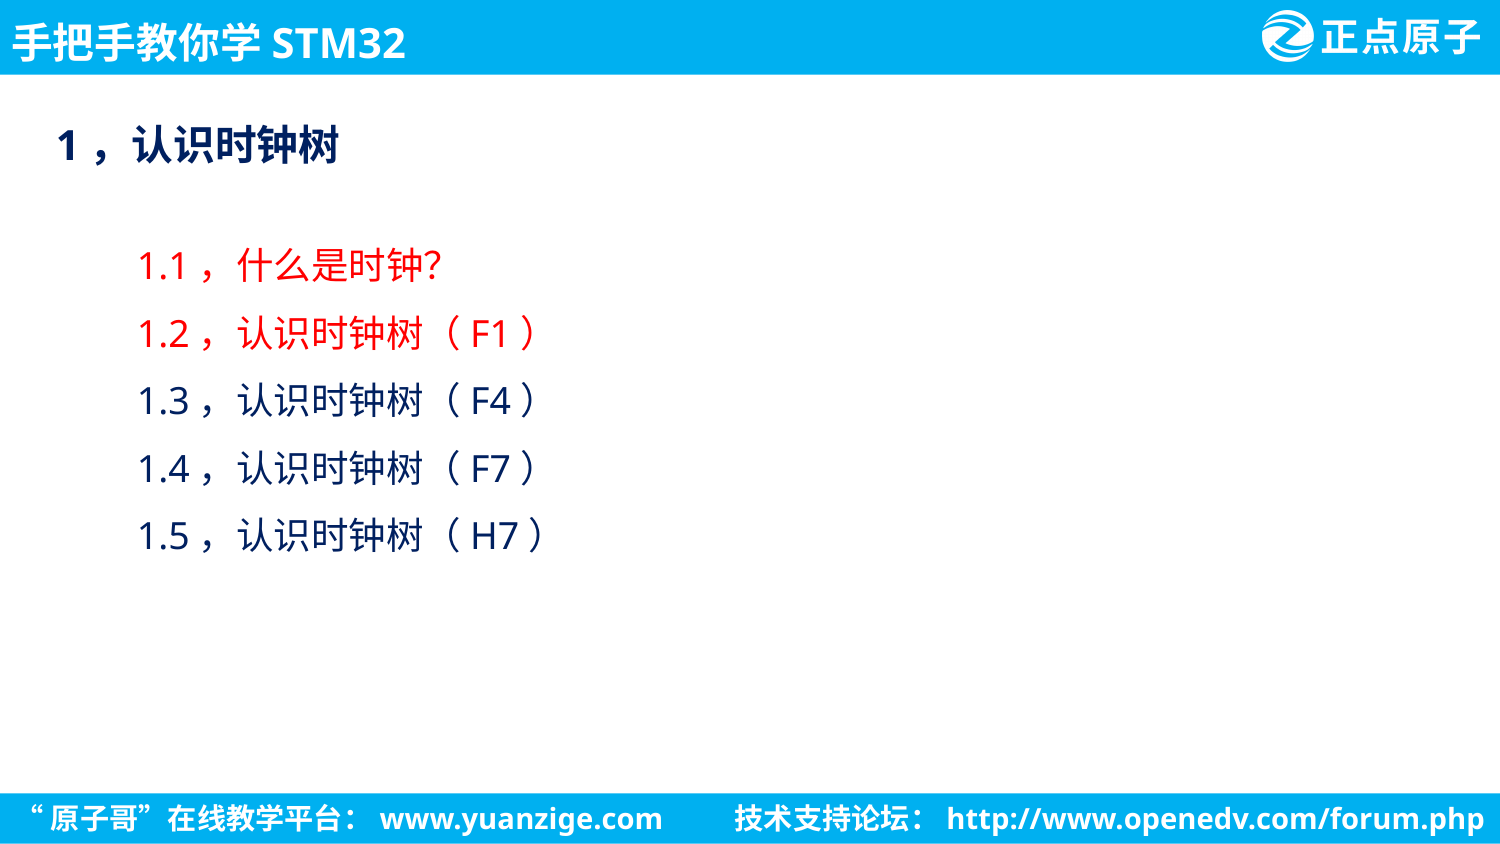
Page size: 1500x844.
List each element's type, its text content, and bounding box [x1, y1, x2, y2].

picture [1367, 18, 1396, 42]
picture [1404, 20, 1438, 54]
text_box 1.1，什么是时钟？ 1.2，认识时钟树（F1） 1.3，认识时钟树（F4） 1.4，认识时钟树（F7） 1.5，认识时钟树（H7） [129, 216, 1057, 562]
picture [1391, 45, 1397, 53]
text_box “原子哥”在线教学平台：www.yuanzige.com [0, 793, 560, 843]
text_box [0, 0, 1500, 76]
picture [1364, 45, 1370, 53]
picture [1445, 21, 1479, 54]
text_box 1，认识时钟树 [48, 89, 835, 173]
text_box 手把手教你学STM32 [0, 0, 967, 75]
picture [1263, 27, 1307, 61]
picture [1412, 44, 1418, 52]
picture [1267, 11, 1313, 45]
picture [1322, 21, 1357, 52]
picture [1431, 44, 1438, 52]
text_box 技术支持论坛：http://www.openedv.com/forum.php [560, 793, 1500, 843]
